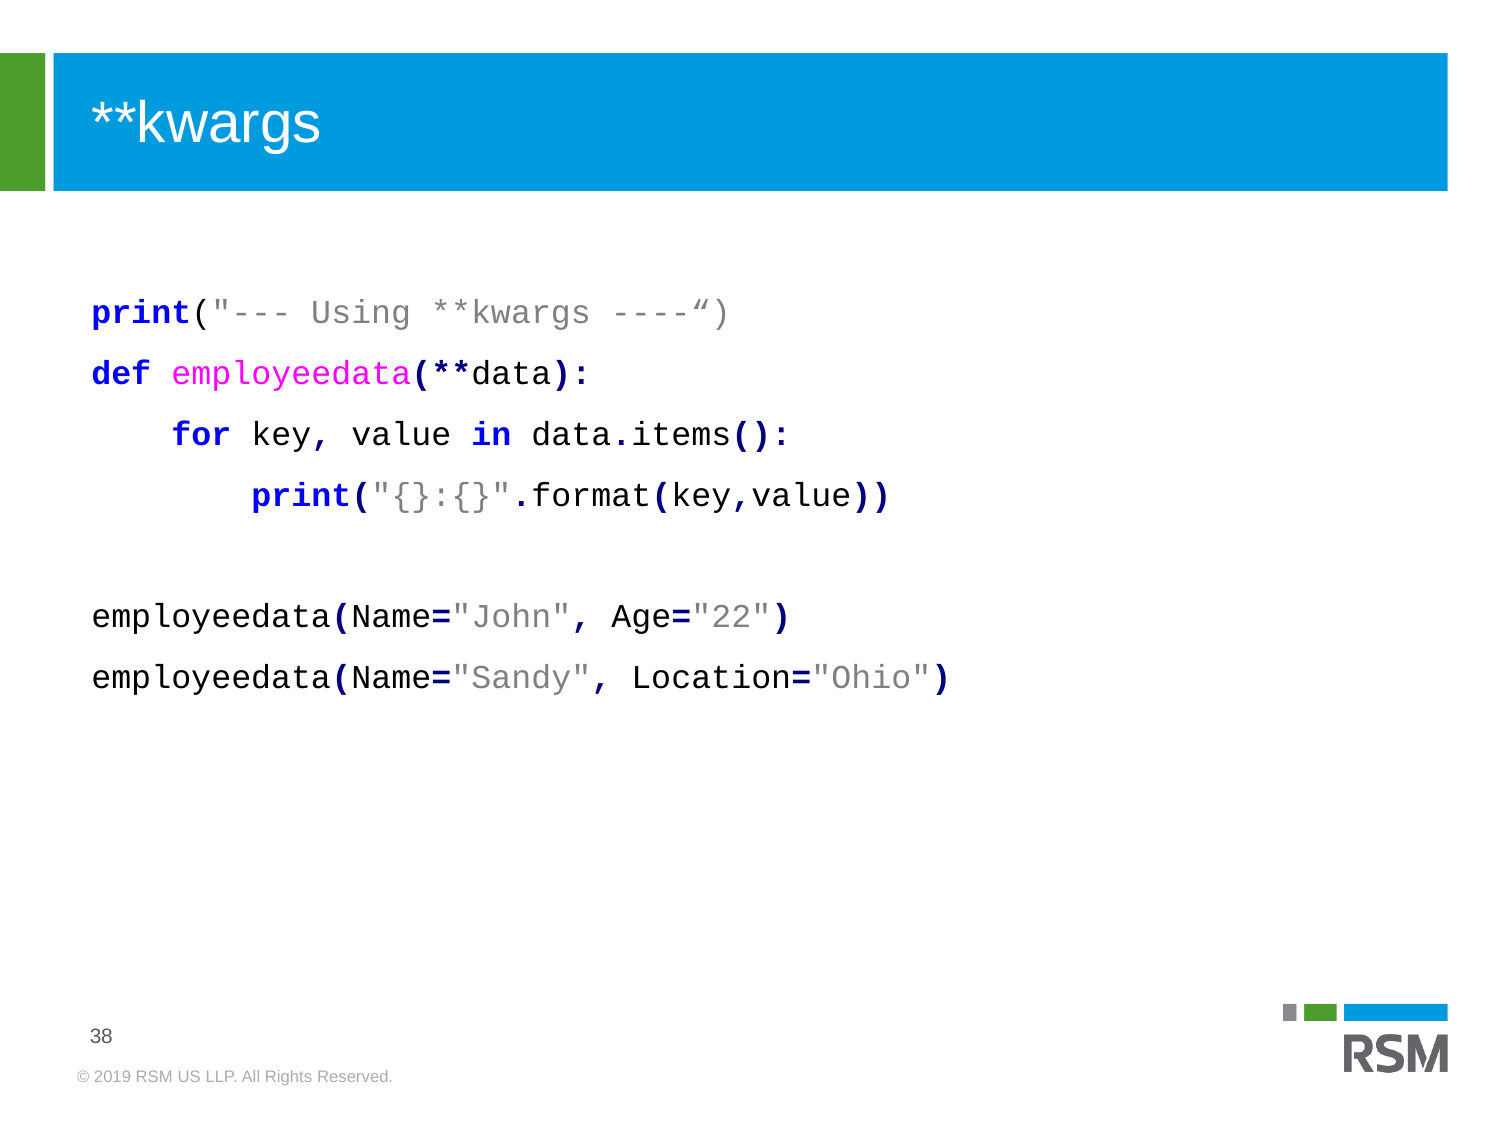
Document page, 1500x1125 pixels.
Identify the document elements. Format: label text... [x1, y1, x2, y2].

title **kwargs [76, 59, 1397, 188]
slide_number 38 [75, 1015, 413, 1062]
text_box [545, 397, 576, 459]
list print("--- Using **kwargs ----“) def employeedata(**data): for key, value in data.items(): print("{}:{}".format(key,value)) employeedata(Name="John", Age="22") employeedata(Name="Sandy", Location="Ohio") [76, 222, 1397, 984]
picture [0, 0, 1500, 1125]
